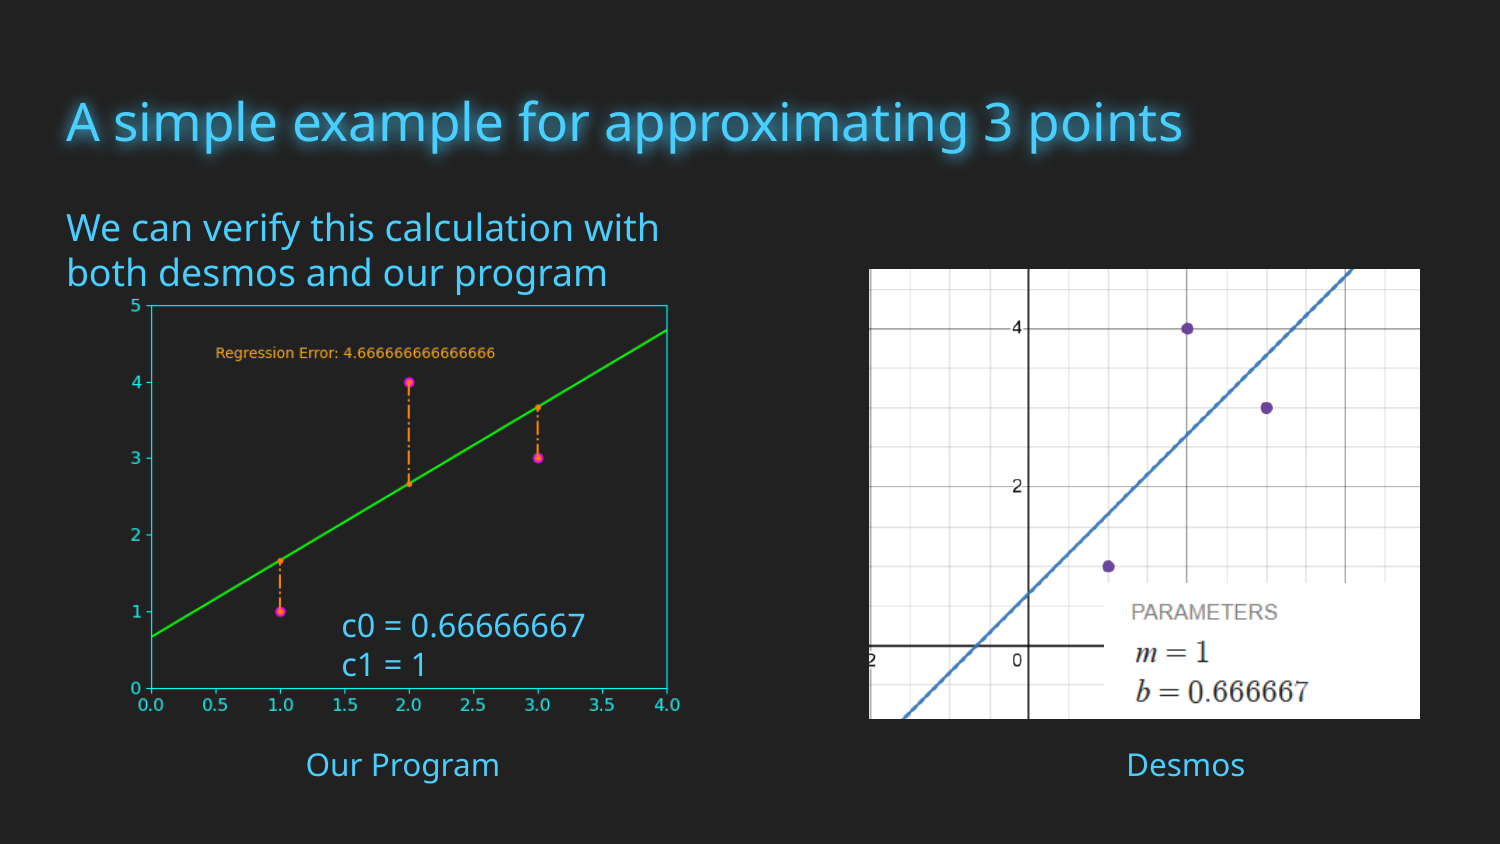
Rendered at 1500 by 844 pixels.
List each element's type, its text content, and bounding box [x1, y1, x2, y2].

picture [868, 269, 1421, 719]
picture [68, 244, 733, 744]
list We can verify this calculation with both desmos and our program [51, 189, 750, 750]
title A simple example for approximating 3 points [51, 72, 1449, 167]
list Our Program Desmos [76, 730, 1396, 824]
